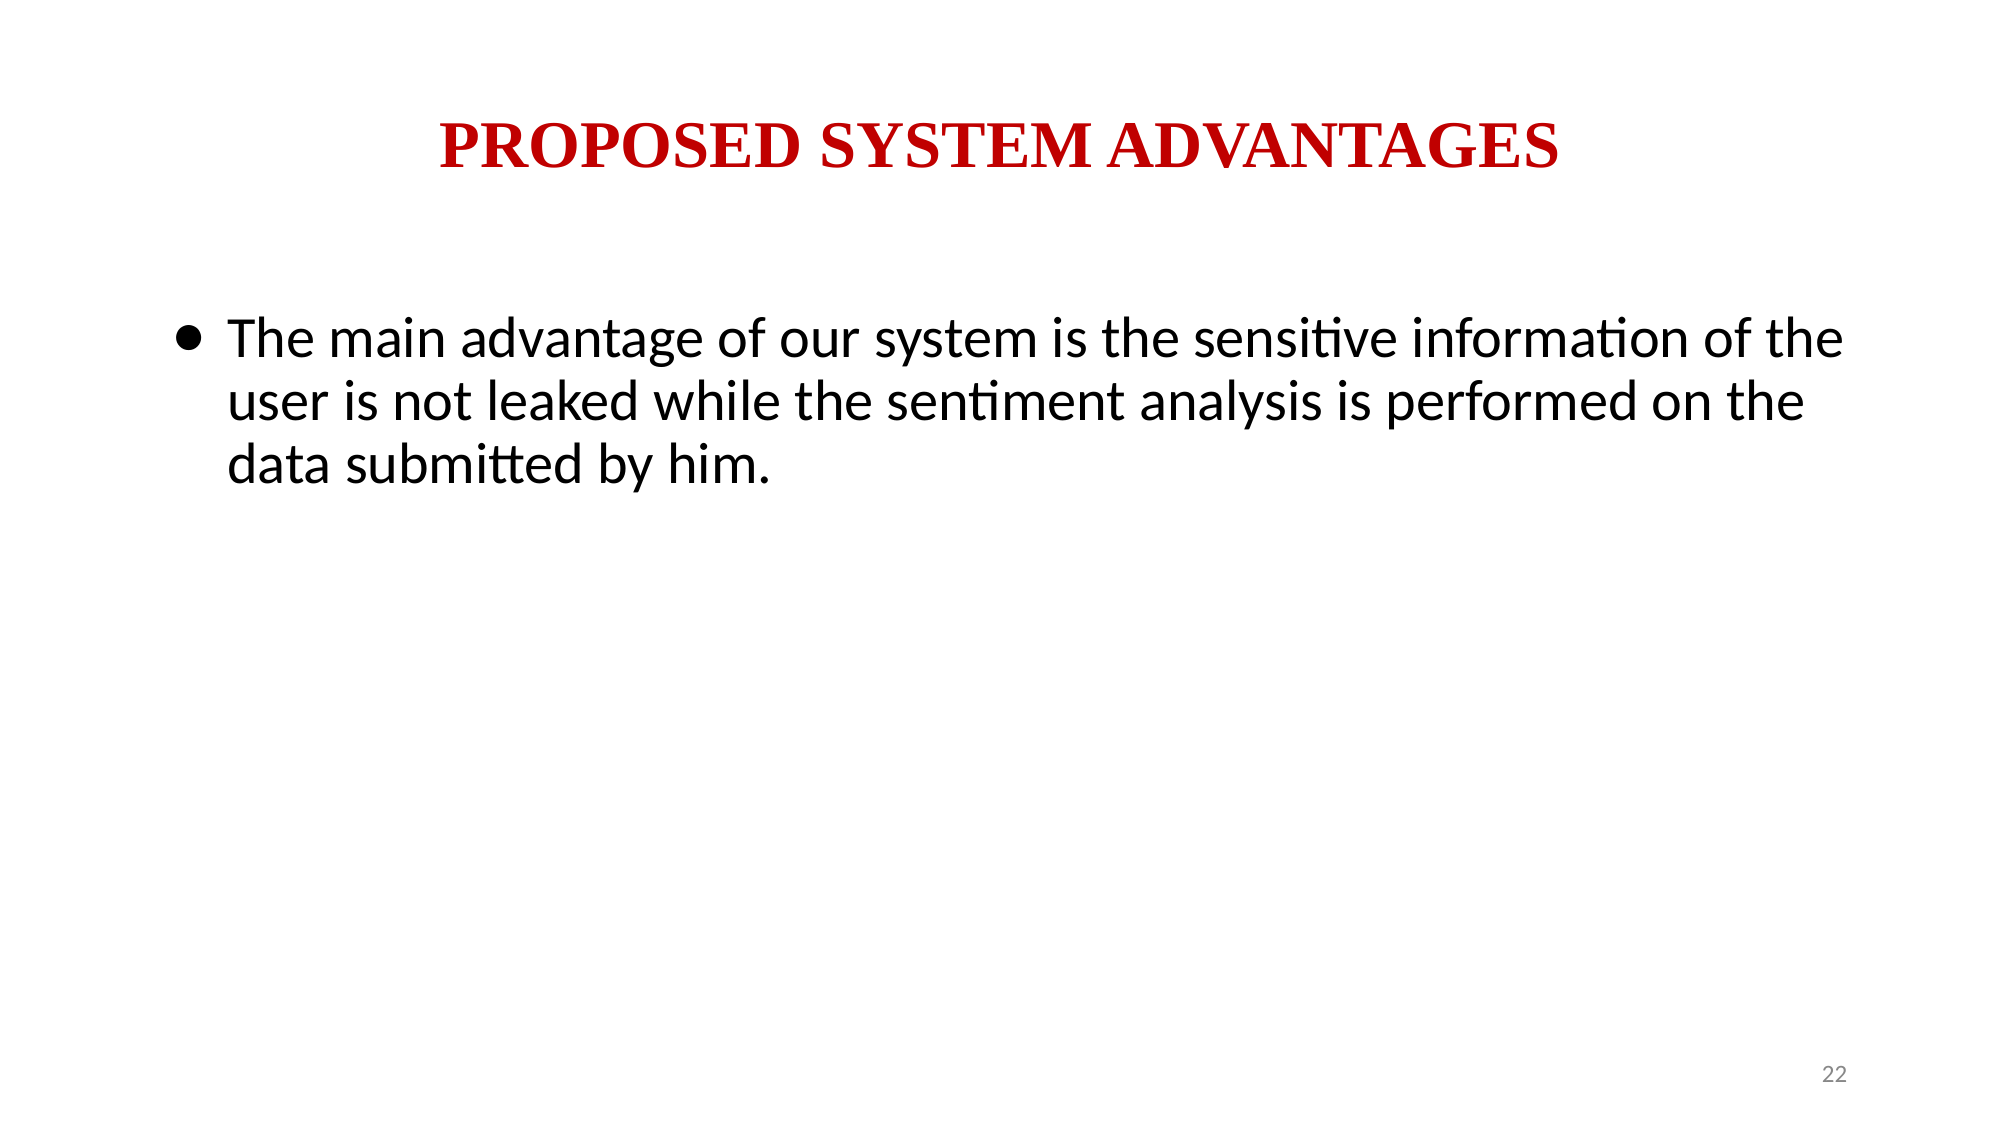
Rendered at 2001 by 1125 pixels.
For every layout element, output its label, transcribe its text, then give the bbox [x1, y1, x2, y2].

title PROPOSED SYSTEM ADVANTAGES [137, 59, 1863, 278]
list The main advantage of our system is the sensitive information of the user is not leaked while the sentiment analysis is performed on the data submitted by him. [137, 299, 1863, 1014]
slide_number ‹#› [1412, 1042, 1863, 1103]
